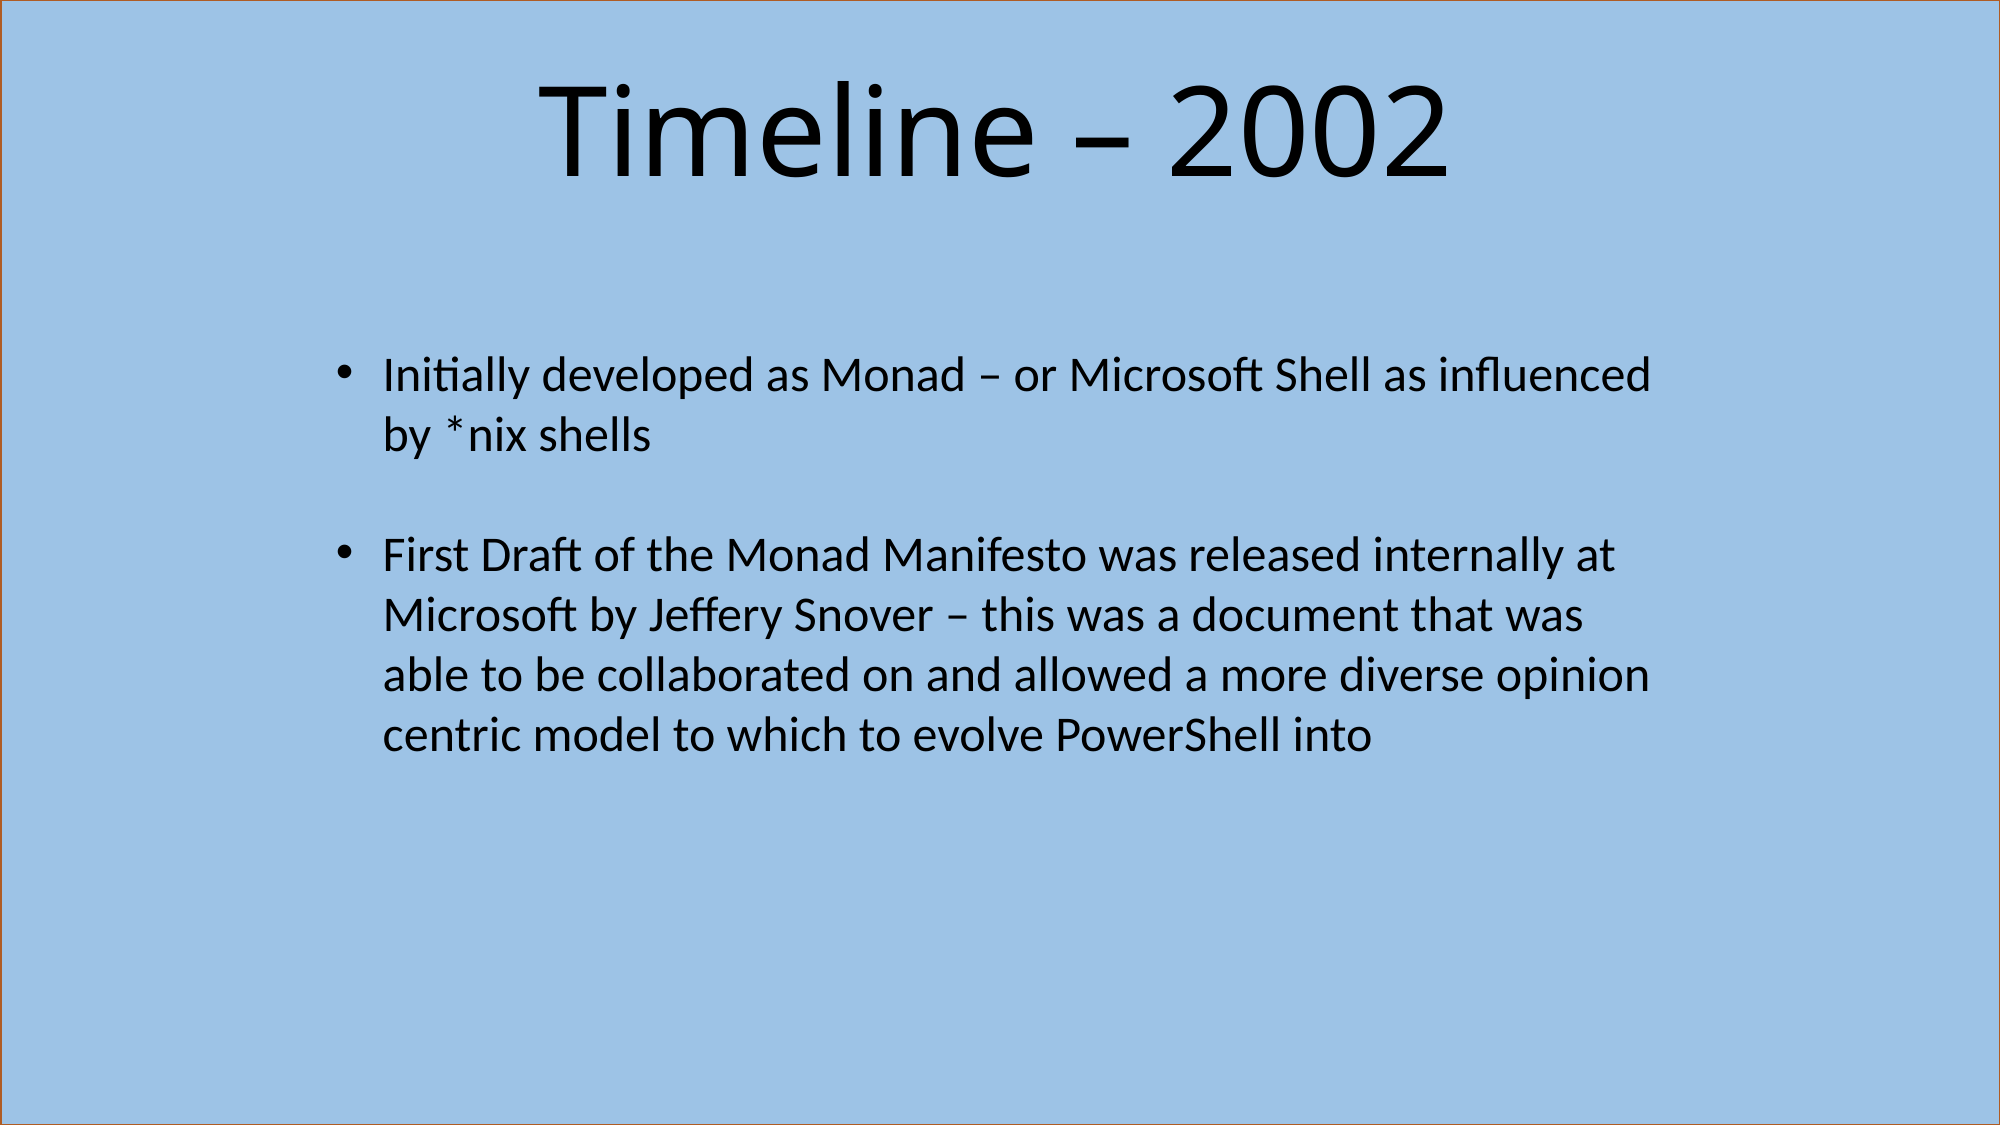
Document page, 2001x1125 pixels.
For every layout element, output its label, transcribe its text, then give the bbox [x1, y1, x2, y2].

text_box [0, 0, 2000, 1125]
title Timeline – 2002 [17, 29, 1975, 211]
text_box Initially developed as Monad – or Microsoft Shell as influenced by *nix shells First Draft of the Monad Manifesto was released internally at Microsoft by Jeffery Snover – this was a document that was able to be collaborated on and allowed a more diverse opinion centric model to which to evolve PowerShell into [321, 334, 1685, 769]
